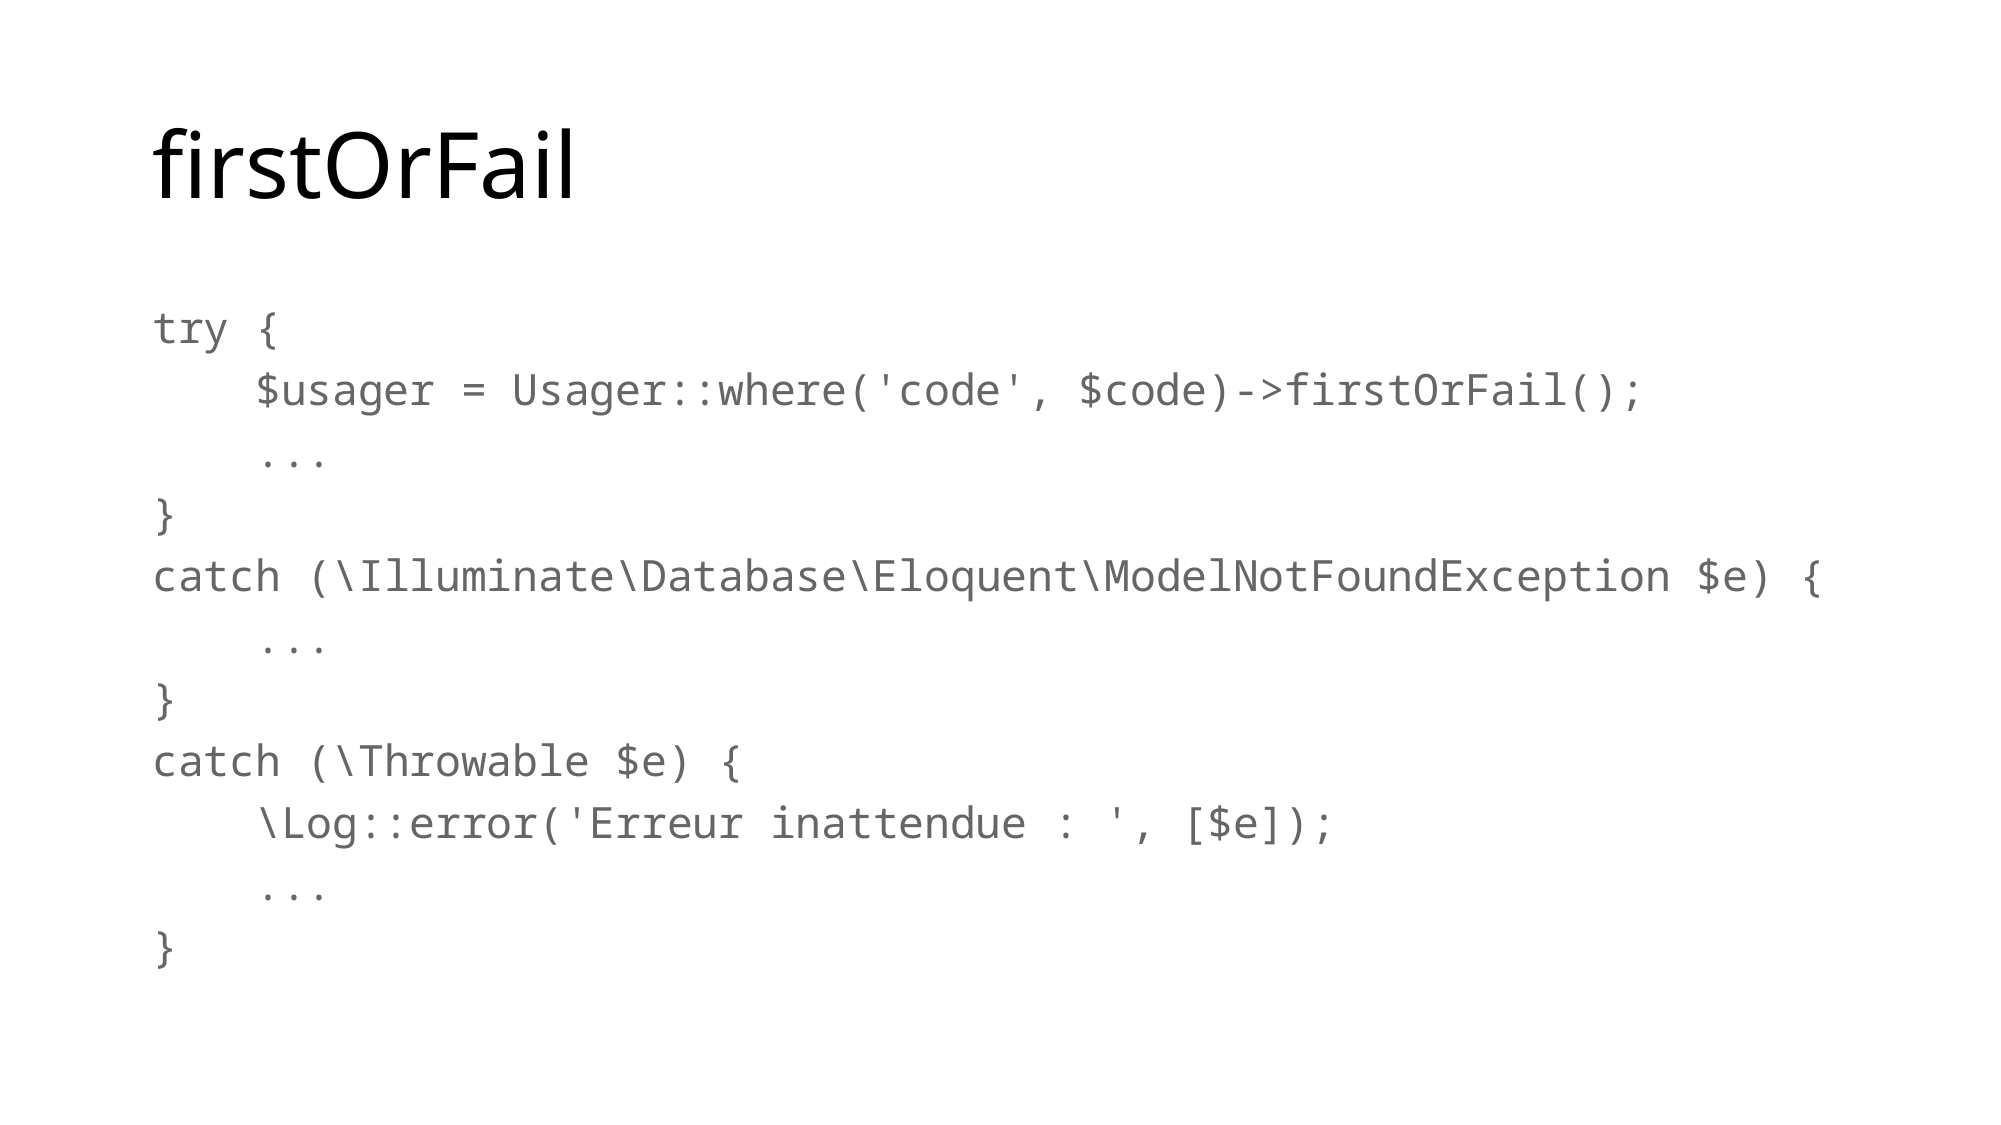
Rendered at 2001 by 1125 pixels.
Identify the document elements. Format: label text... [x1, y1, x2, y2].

list try { $usager = Usager::where('code', $code)->firstOrFail(); ... } catch (\Illuminate\Database\Eloquent\ModelNotFoundException $e) { ... } catch (\Throwable $e) { \Log::error('Erreur inattendue : ', [$e]); ... } [137, 299, 1863, 1014]
title firstOrFail [137, 59, 1863, 278]
